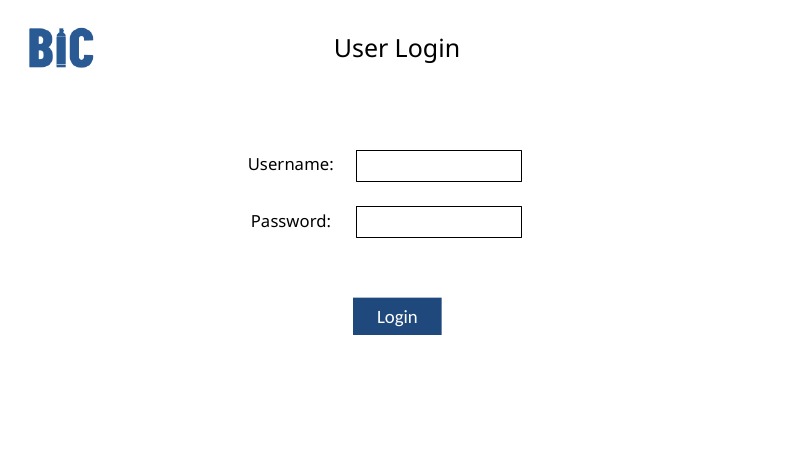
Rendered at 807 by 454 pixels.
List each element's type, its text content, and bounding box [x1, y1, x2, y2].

picture [25, 24, 97, 69]
text_box [354, 205, 523, 240]
text_box [354, 148, 523, 183]
text_box Login [353, 297, 442, 335]
text_box Password: [190, 203, 392, 238]
text_box User Login [296, 25, 498, 70]
text_box Username: [190, 145, 392, 181]
